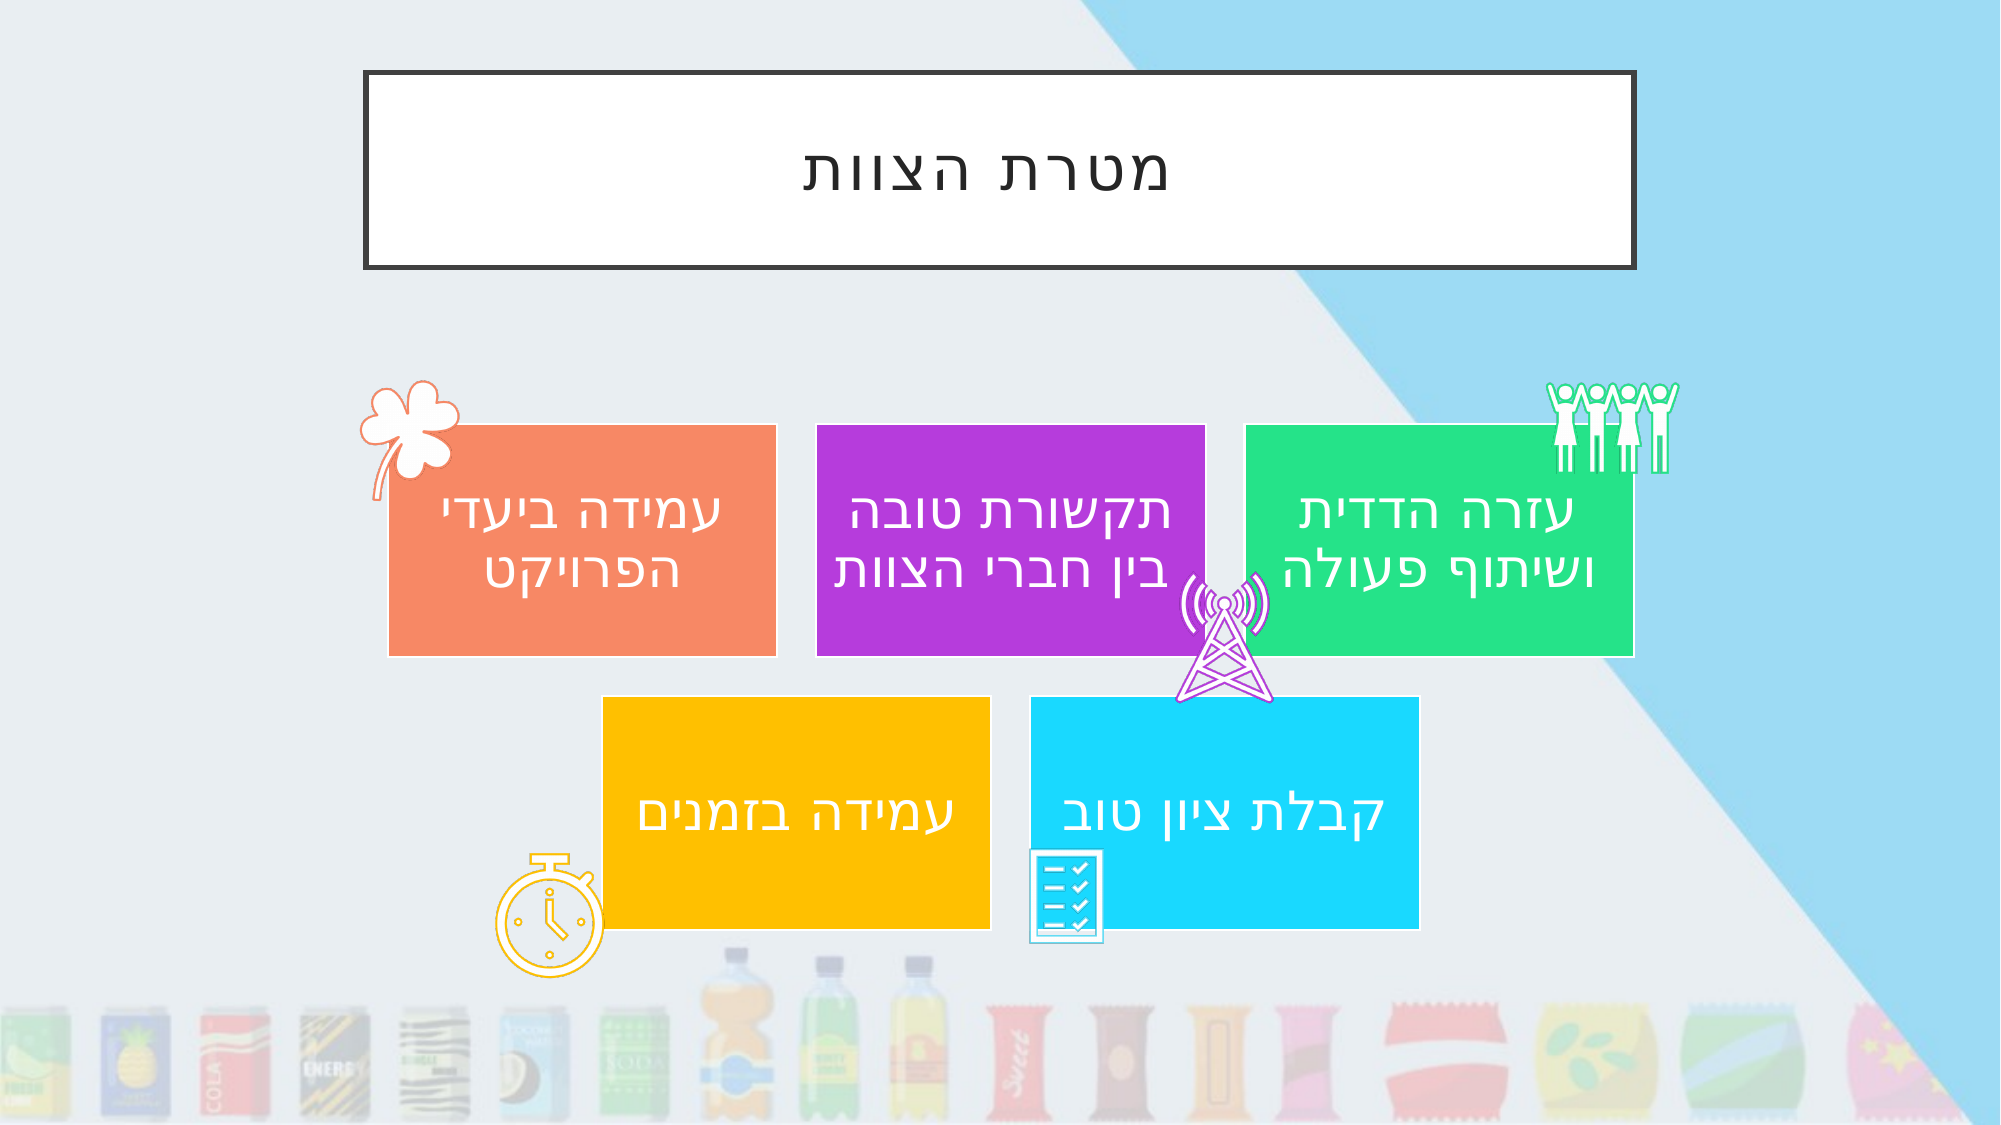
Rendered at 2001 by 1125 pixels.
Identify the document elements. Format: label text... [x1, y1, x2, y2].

picture [0, 0, 2001, 1125]
title מטרת הצוות [363, 70, 1637, 270]
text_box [387, 301, 1634, 1053]
